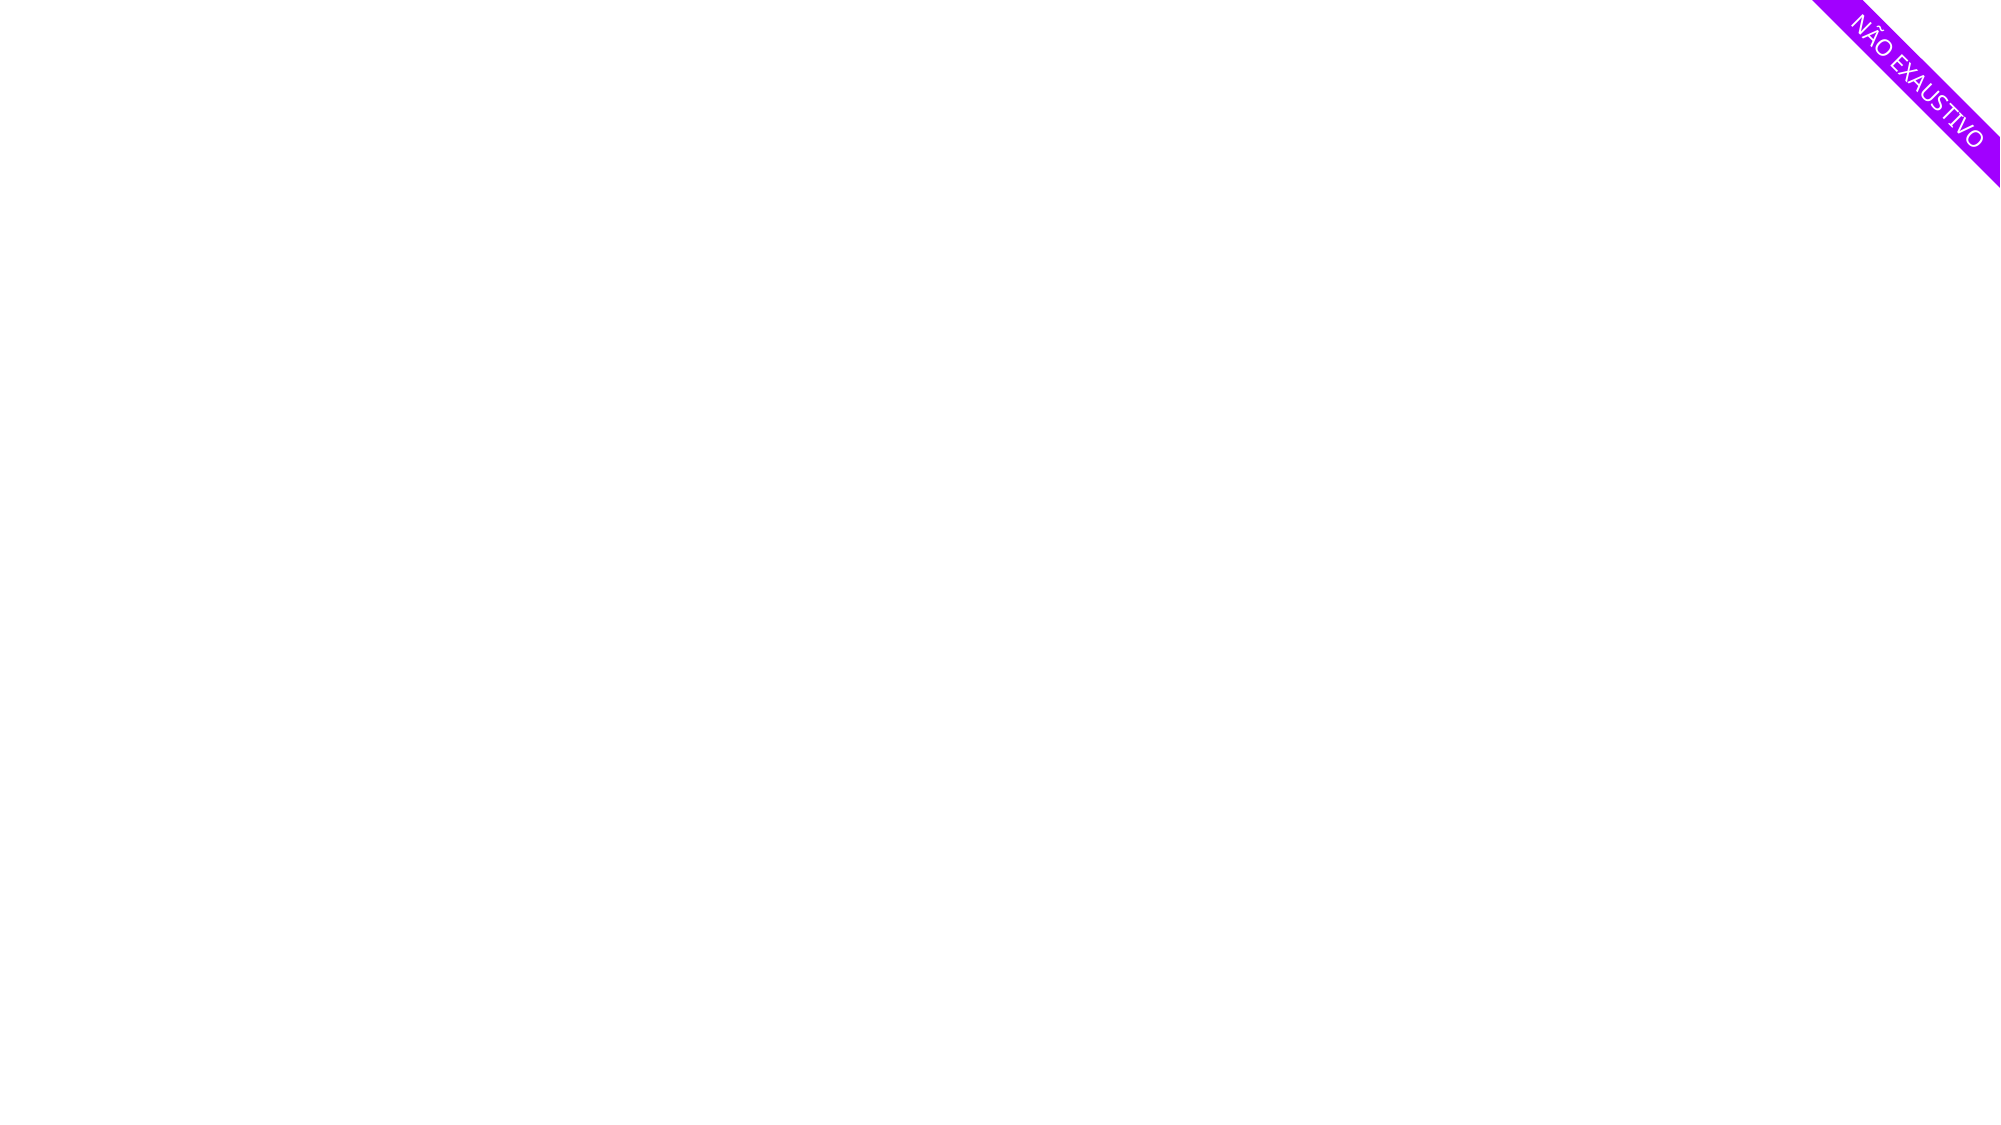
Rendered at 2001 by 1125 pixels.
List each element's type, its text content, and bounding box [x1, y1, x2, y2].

text_box NÃO EXAUSTIVO [1810, 0, 2000, 190]
